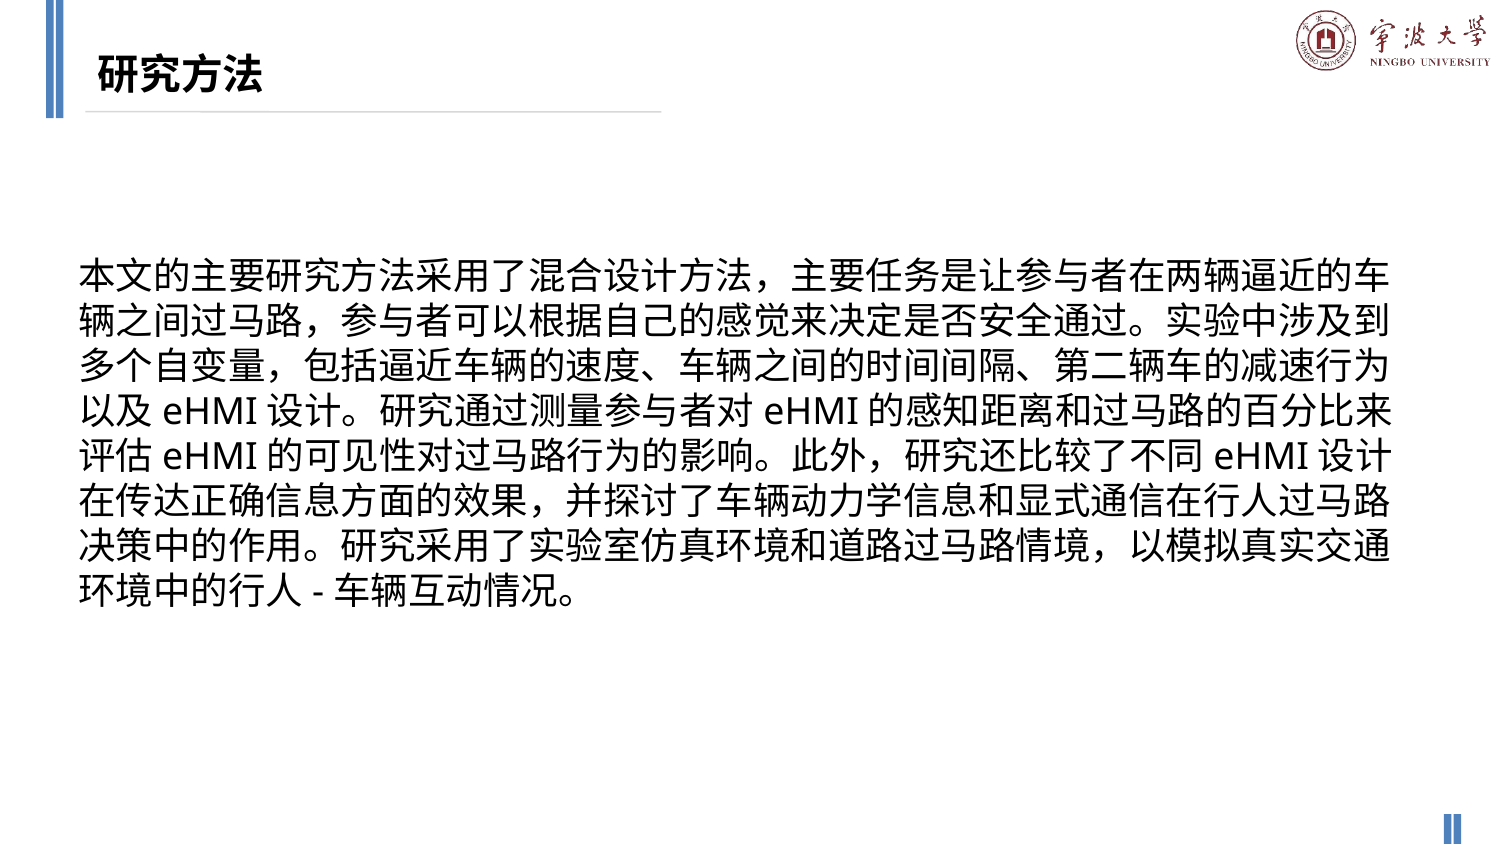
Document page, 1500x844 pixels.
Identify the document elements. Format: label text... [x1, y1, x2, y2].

picture [1281, 0, 1500, 84]
list 研究方法 [82, 40, 689, 117]
text_box 本文的主要研究方法采用了混合设计方法，主要任务是让参与者在两辆逼近的车辆之间过马路，参与者可以根据自己的感觉来决定是否安全通过。实验中涉及到多个自变量，包括逼近车辆的速度、车辆之间的时间间隔、第二辆车的减速行为以及eHMI设计。研究通过测量参与者对eHMI的感知距离和过马路的百分比来评估eHMI的可见性对过马路行为的影响。此外，研究还比较了不同eHMI设计在传达正确信息方面的效果，并探讨了车辆动力学信息和显式通信在行人过马路决策中的作用。研究采用了实验室仿真环境和道路过马路情境，以模拟真实交通环境中的行人-车辆互动情况。 [63, 244, 1437, 665]
